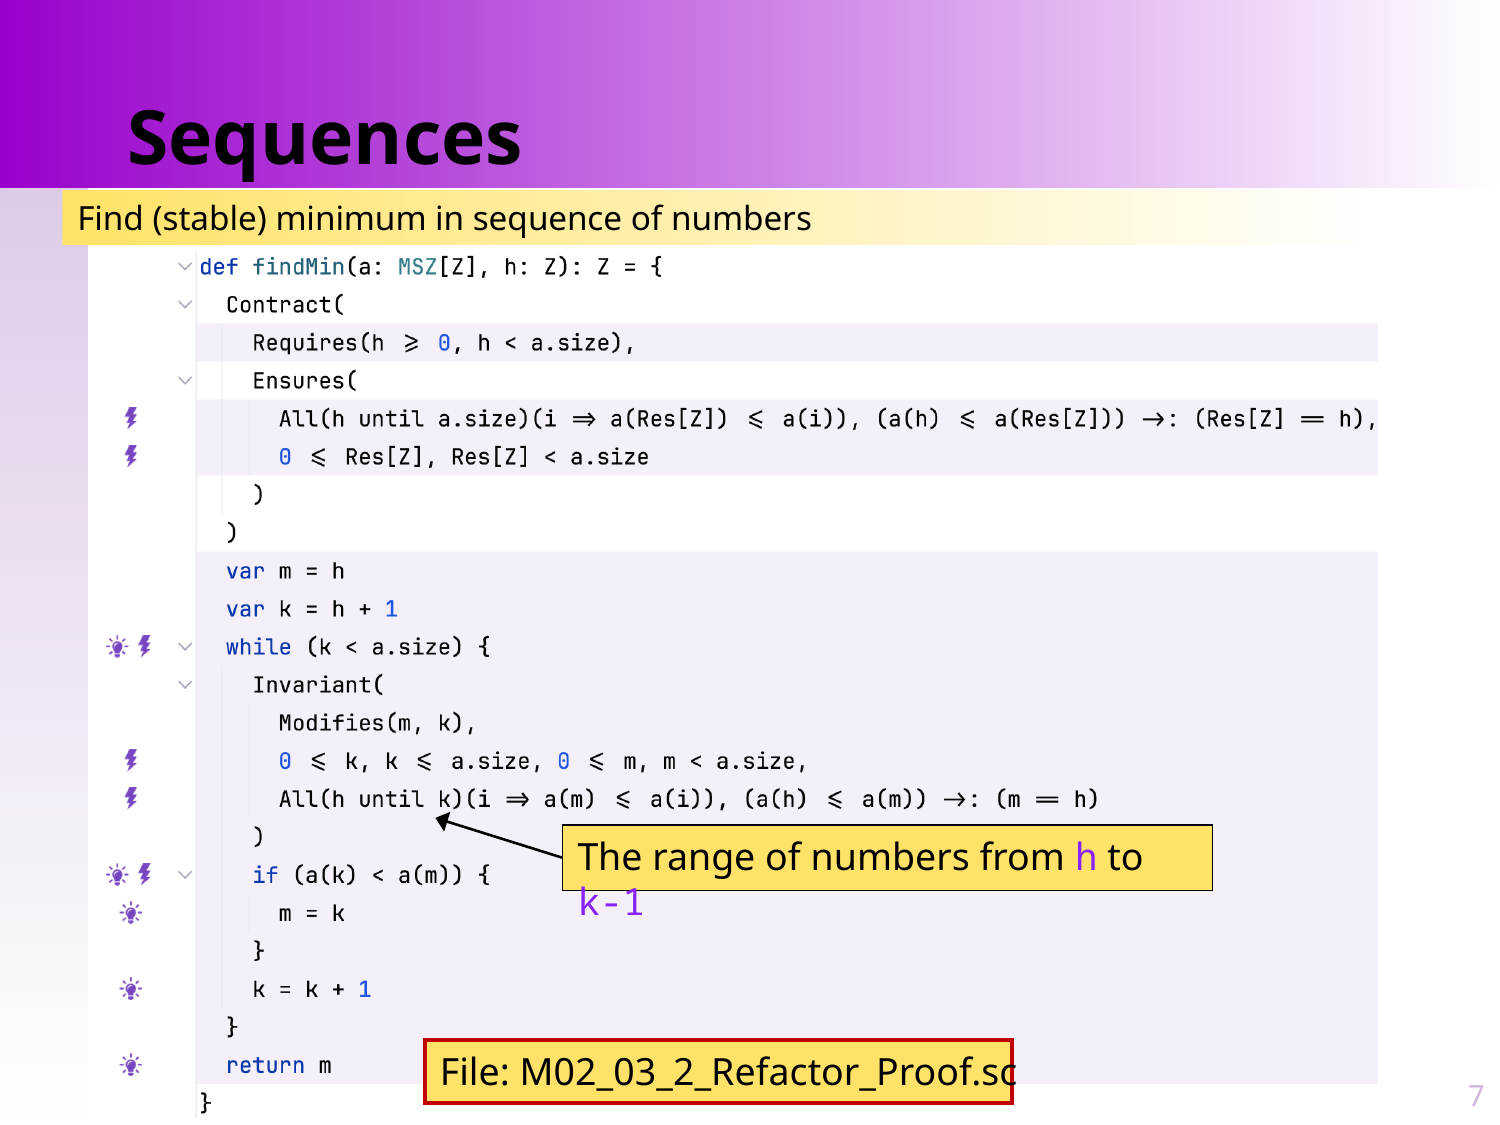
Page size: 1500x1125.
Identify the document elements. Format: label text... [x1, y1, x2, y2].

picture [102, 251, 1378, 1118]
title Sequences [112, 0, 1451, 188]
slide_number 7 [1424, 1049, 1500, 1125]
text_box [435, 817, 563, 858]
text_box Find (stable) minimum in sequence of numbers [62, 190, 1378, 245]
